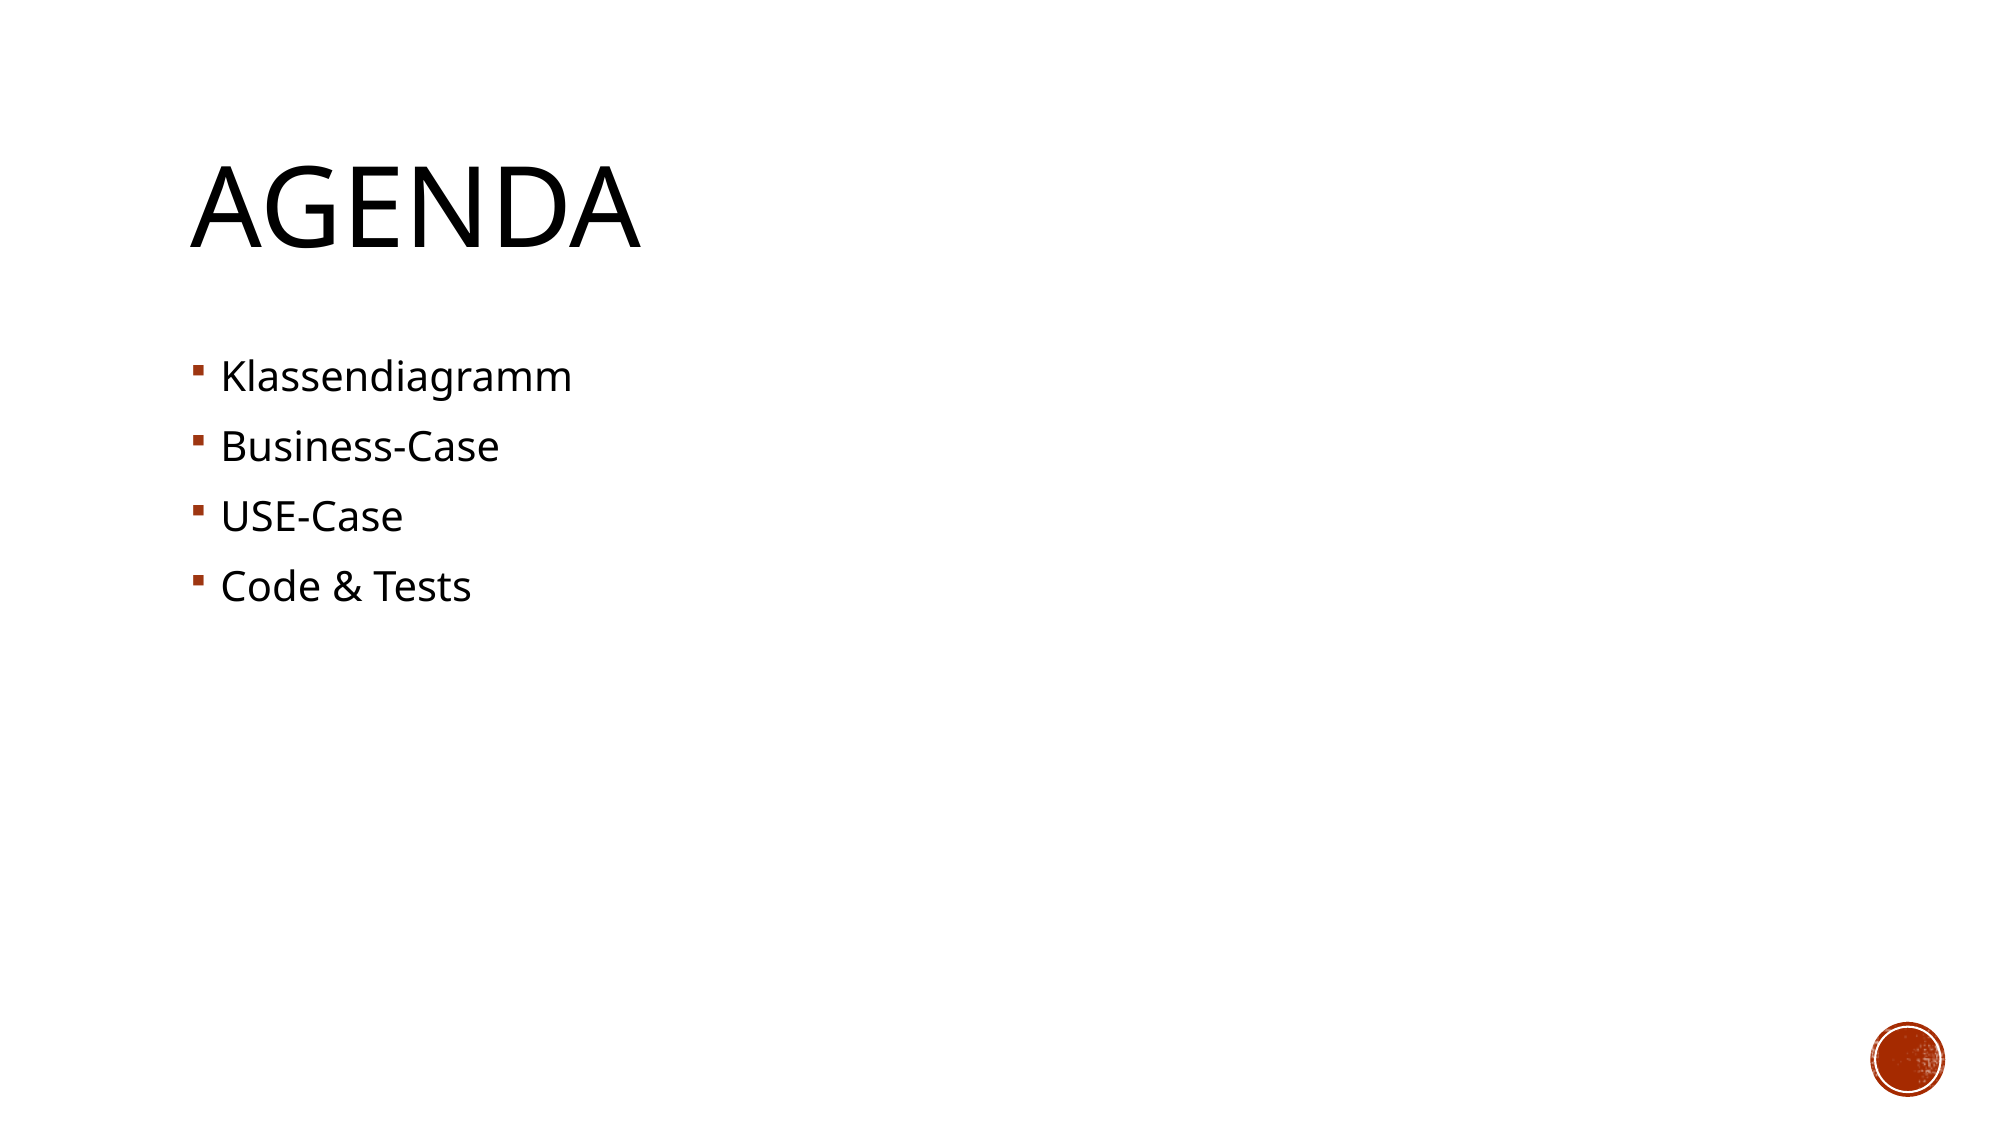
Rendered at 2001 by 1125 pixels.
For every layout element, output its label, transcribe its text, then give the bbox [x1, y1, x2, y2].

list Klassendiagramm Business-Case USE-Case Code & Tests [175, 348, 1826, 1013]
title Agenda [175, 79, 1826, 344]
